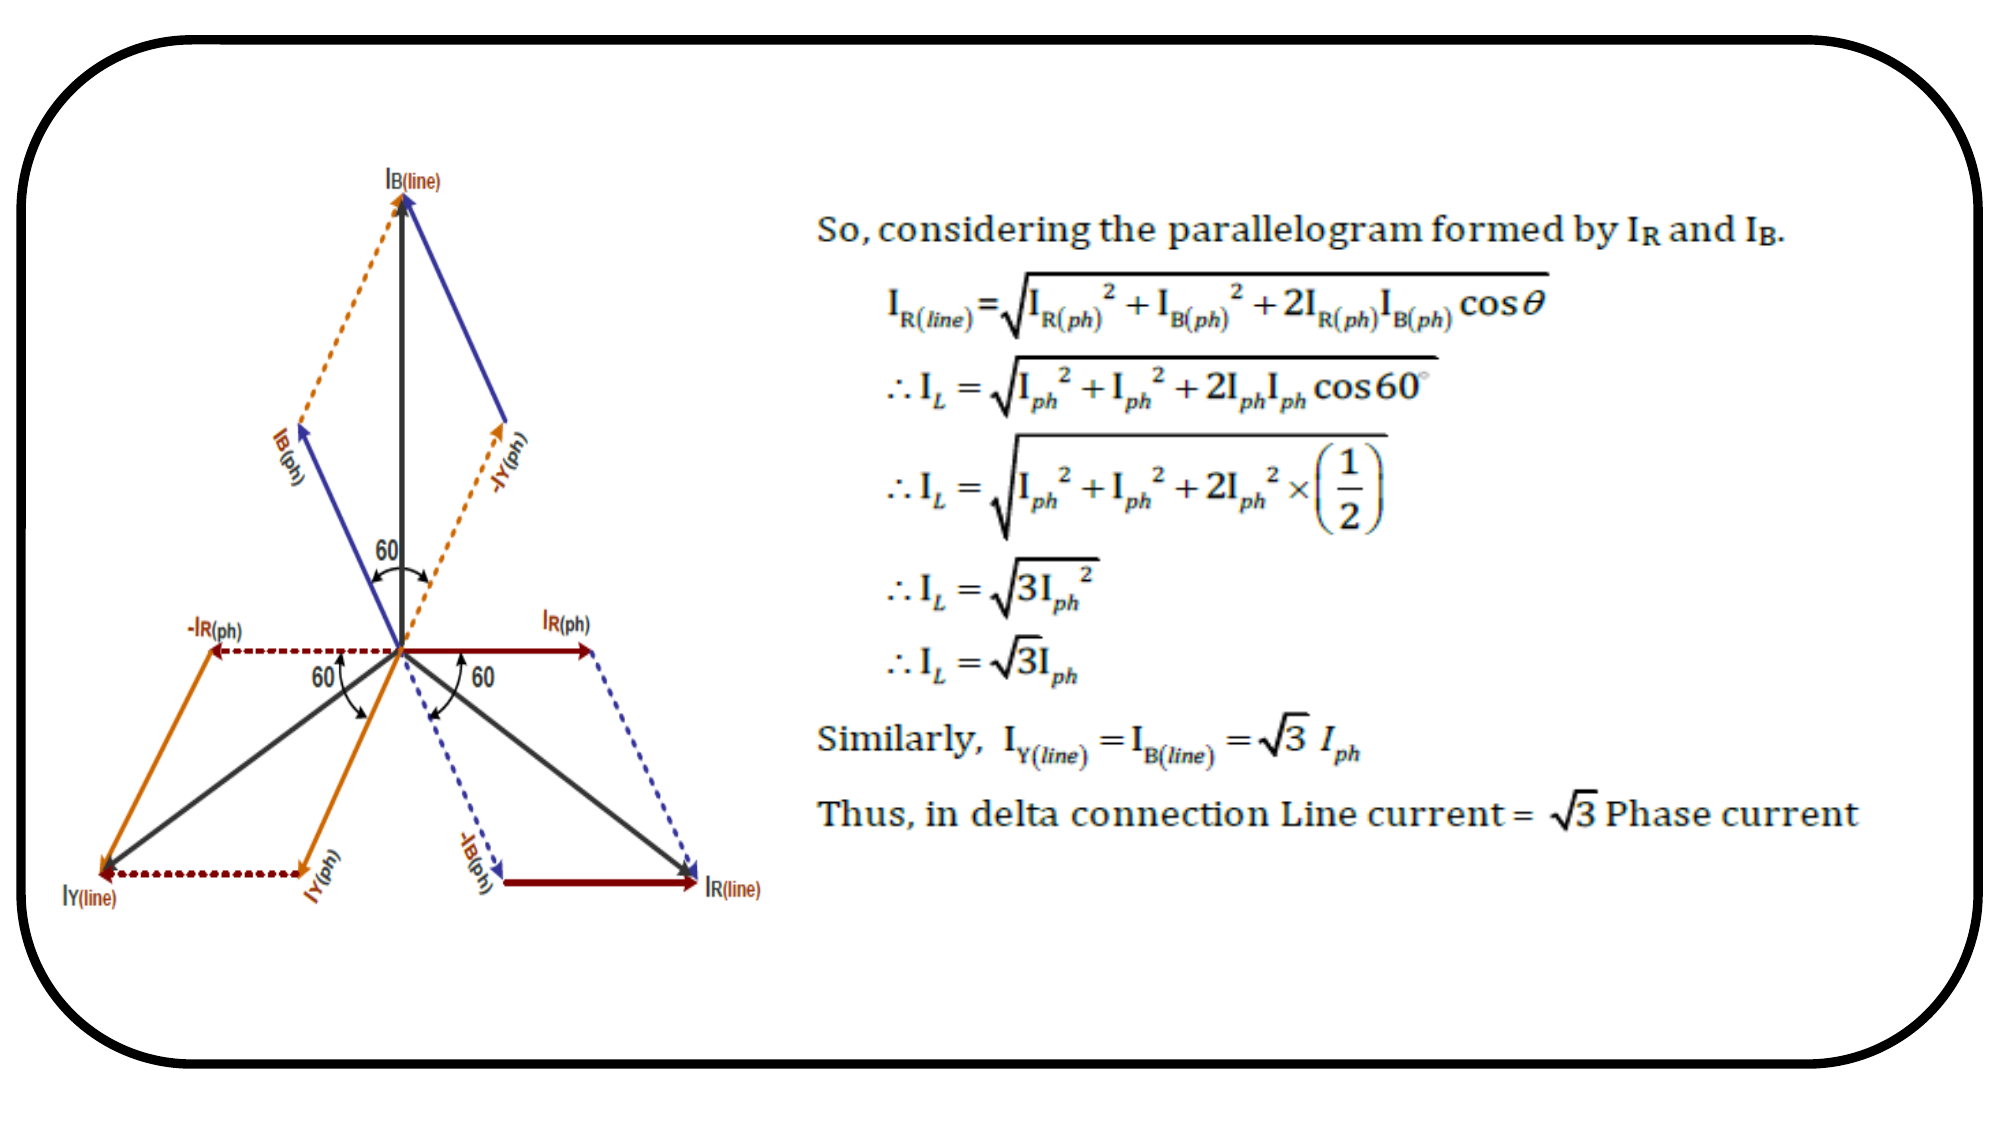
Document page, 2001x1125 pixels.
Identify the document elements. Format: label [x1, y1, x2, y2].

text_box [19, 38, 1980, 1066]
picture [51, 161, 1921, 943]
